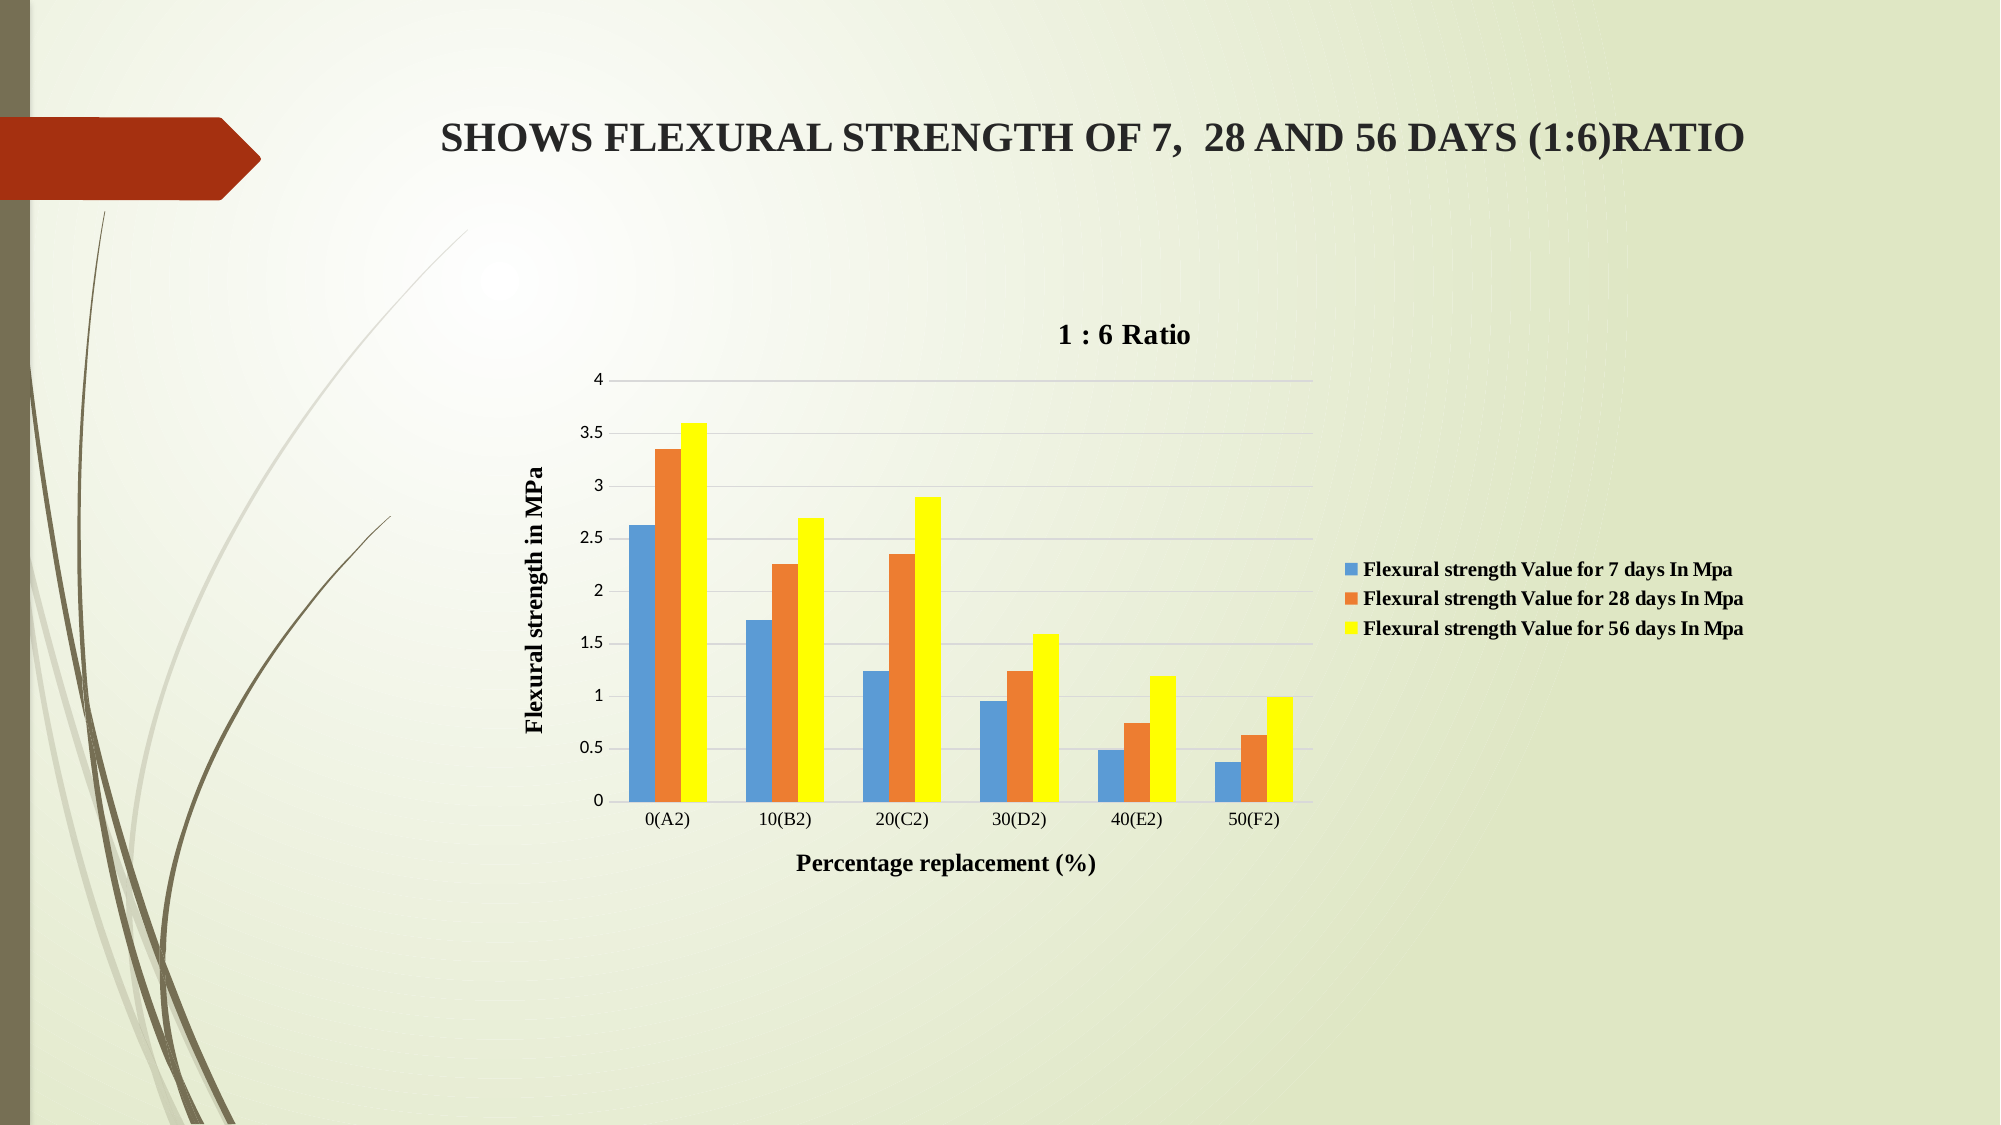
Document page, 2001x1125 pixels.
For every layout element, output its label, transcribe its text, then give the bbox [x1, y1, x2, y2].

chart [485, 288, 1765, 909]
title SHOWS FLEXURAL STRENGTH OF 7, 28 AND 56 DAYS (1:6)RATIO [425, 102, 1888, 212]
